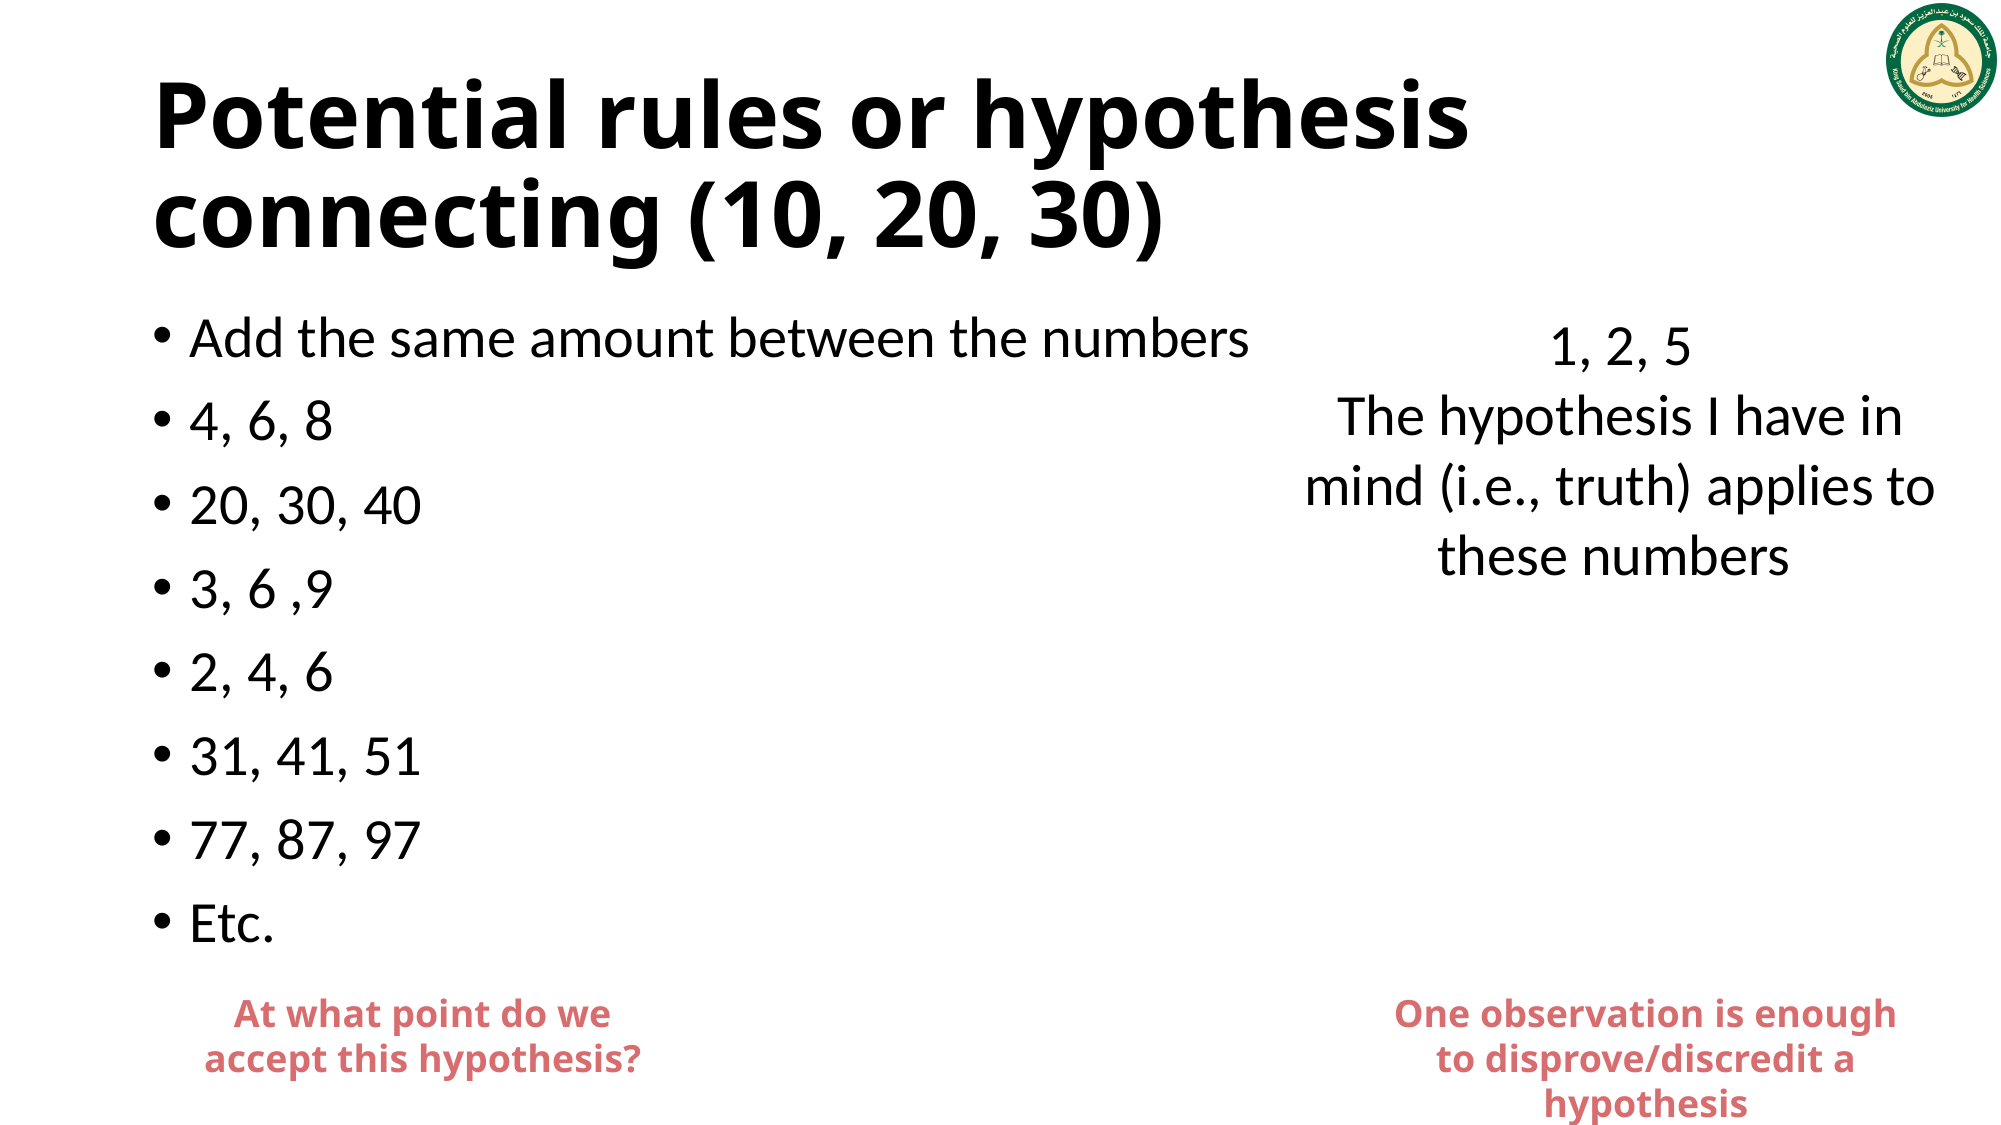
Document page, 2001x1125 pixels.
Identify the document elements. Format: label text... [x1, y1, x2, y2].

picture [1886, 3, 1997, 117]
text_box At what point do we accept this hypothesis? [174, 982, 671, 1088]
text_box 1, 2, 5 The hypothesis I have in mind (i.e., truth) applies to these numbers [1281, 299, 1961, 595]
text_box One observation is enough to disprove/discredit a hypothesis [1372, 982, 1920, 1125]
title Potential rules or hypothesis connecting (10, 20, 30) [137, 59, 1863, 278]
list Add the same amount between the numbers 4, 6, 8 20, 30, 40 3, 6 ,9 2, 4, 6 31, 41, 51 77, 87, 97 Etc. [137, 299, 1863, 1014]
